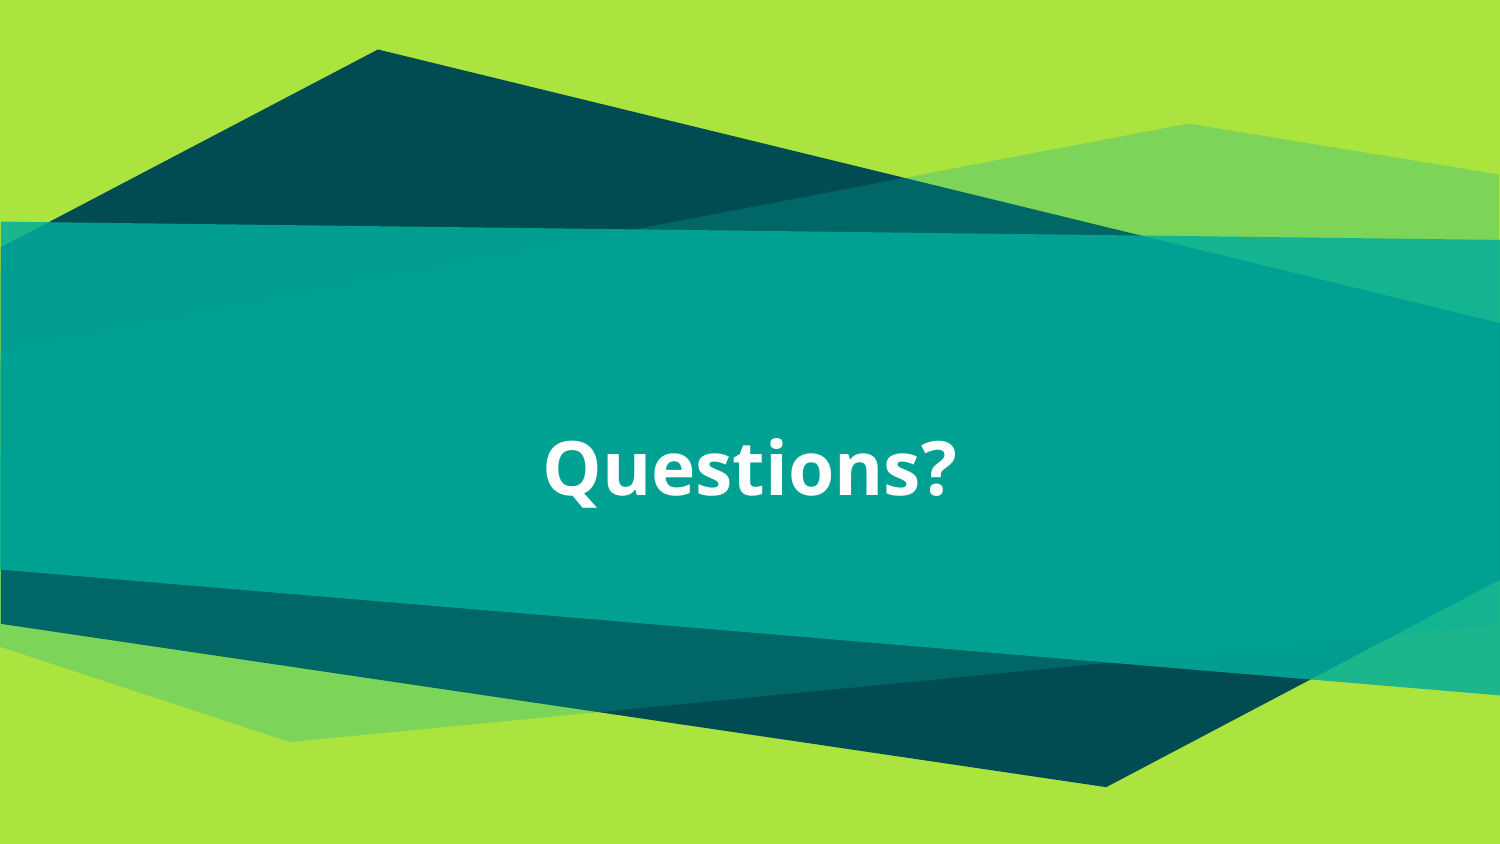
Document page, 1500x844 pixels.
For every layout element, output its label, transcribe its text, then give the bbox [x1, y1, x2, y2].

title Questions? [297, 334, 1203, 525]
